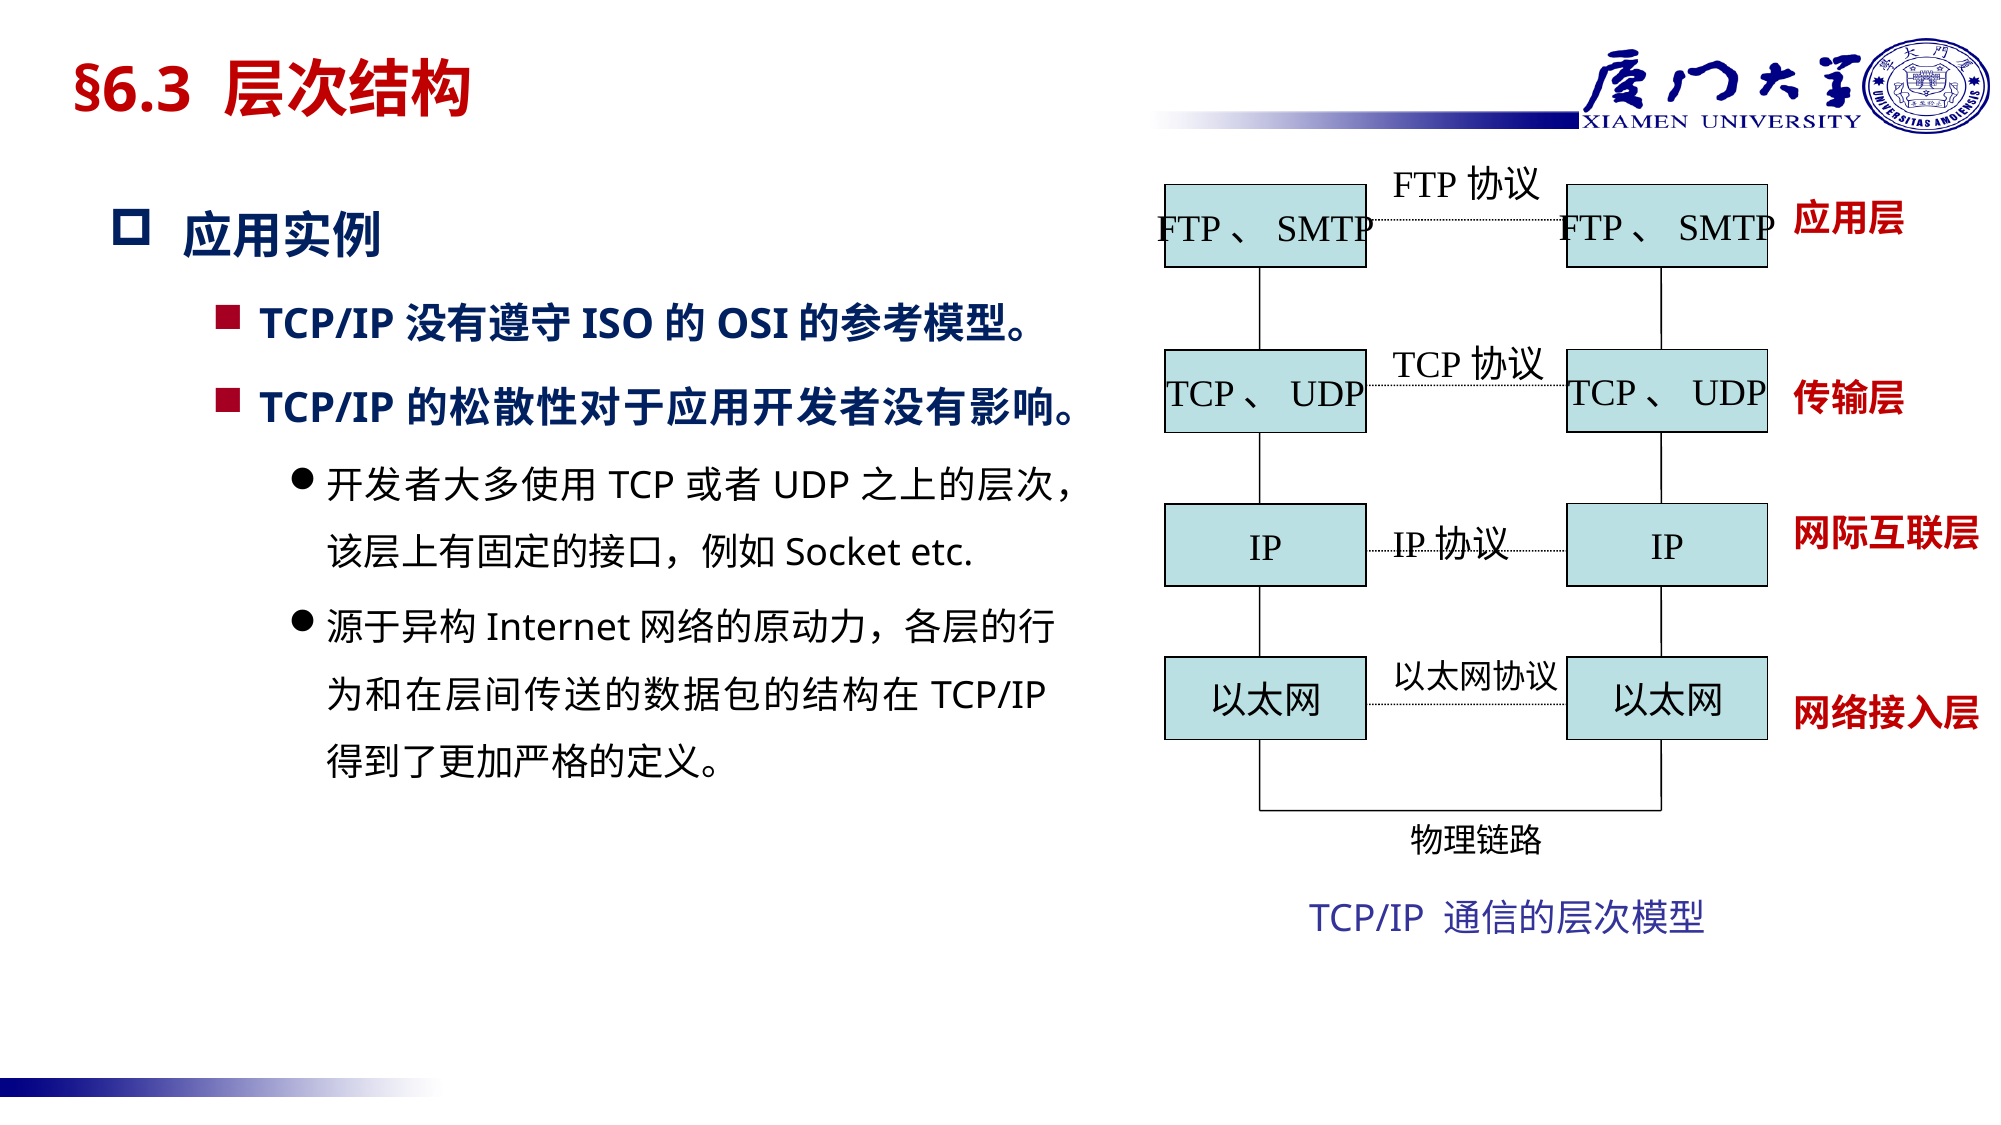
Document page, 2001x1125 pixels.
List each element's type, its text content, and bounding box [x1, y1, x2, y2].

text_box FTP协议 TCP协议 IP协议 以太网协议 物理链路 [1377, 219, 1544, 810]
text_box FTP、SMTP [1165, 184, 1366, 268]
text_box FTP、SMTP [1566, 184, 1768, 267]
picture [0, 1078, 676, 1097]
text_box IP [1165, 503, 1366, 587]
text_box 应用层 传输层 网际互联层 网络接入层 [1779, 219, 2000, 917]
list 应用实例 TCP/IP没有遵守ISO的OSI的参考模型。 TCP/IP的松散性对于应用开发者没有影响。 开发者大多使用TCP或者UDP之上的层次，该层上有固定的接口，例如Socket etc. 源于异构Internet网络的原动力，各层的行为和在层间传送的数据包的结构在TCP/IP得到了更加严格的定义。 [94, 166, 1072, 1083]
text_box FTP协议 TCP协议 IP协议 以太网协议 物理链路 [1377, 811, 1544, 905]
title §6.3 层次结构 [1, 42, 2000, 156]
text_box TCP、UDP [1566, 349, 1768, 433]
text_box IP [1566, 503, 1768, 586]
text_box 以太网 [1566, 656, 1768, 740]
text_box TCP、UDP [1165, 349, 1366, 433]
text_box 以太网 [1165, 657, 1366, 740]
picture [1862, 38, 1990, 42]
text_box TCP/IP 通信的层次模型 [1212, 905, 1804, 929]
